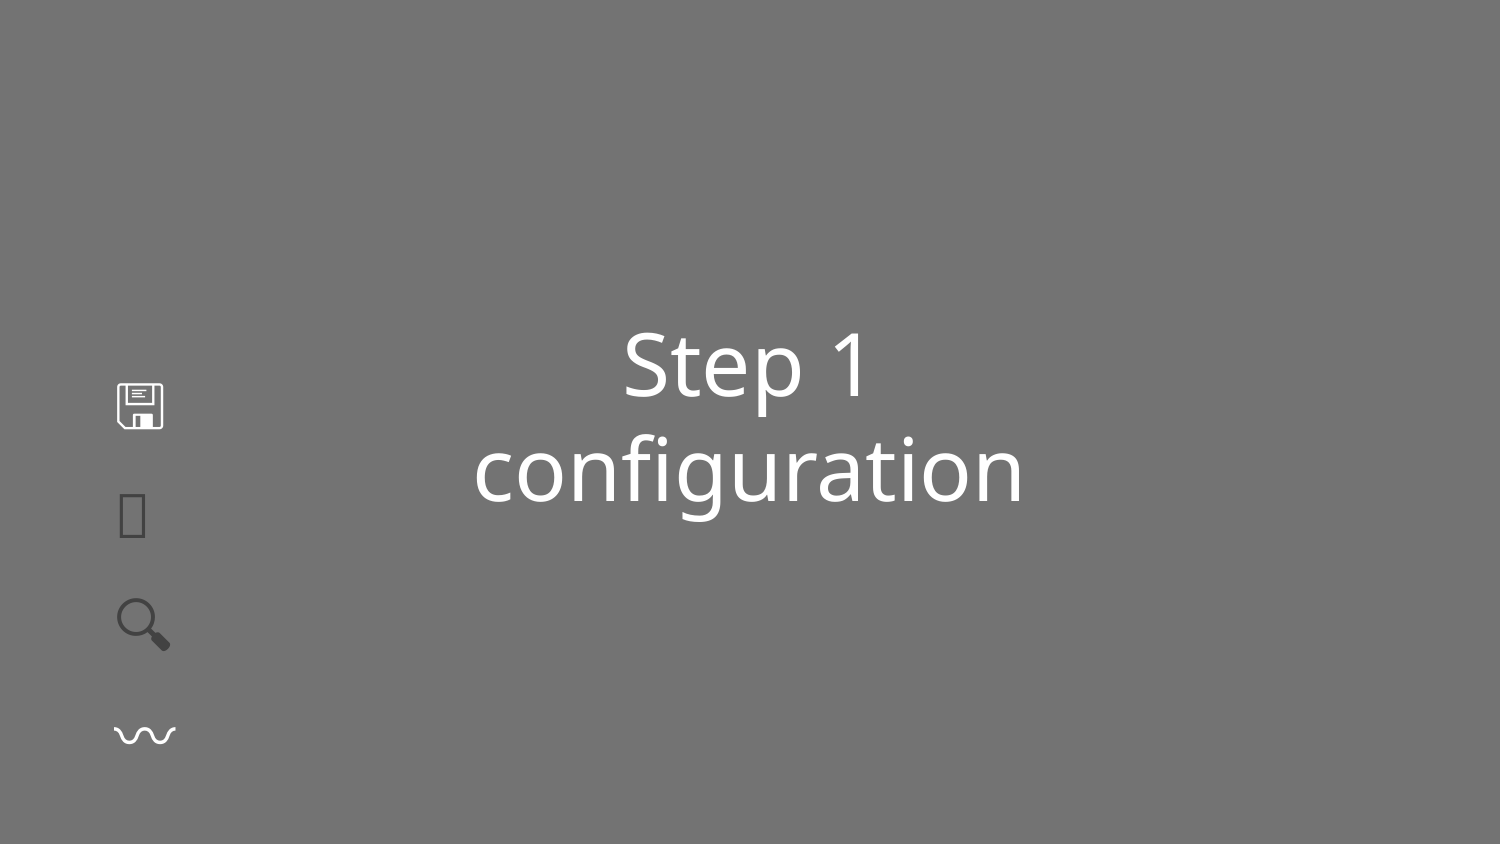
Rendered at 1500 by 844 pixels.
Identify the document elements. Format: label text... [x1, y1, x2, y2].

list 🖫 🔗 🔍 〰 [99, 314, 284, 807]
title Step 1 configuration [75, 58, 1425, 771]
